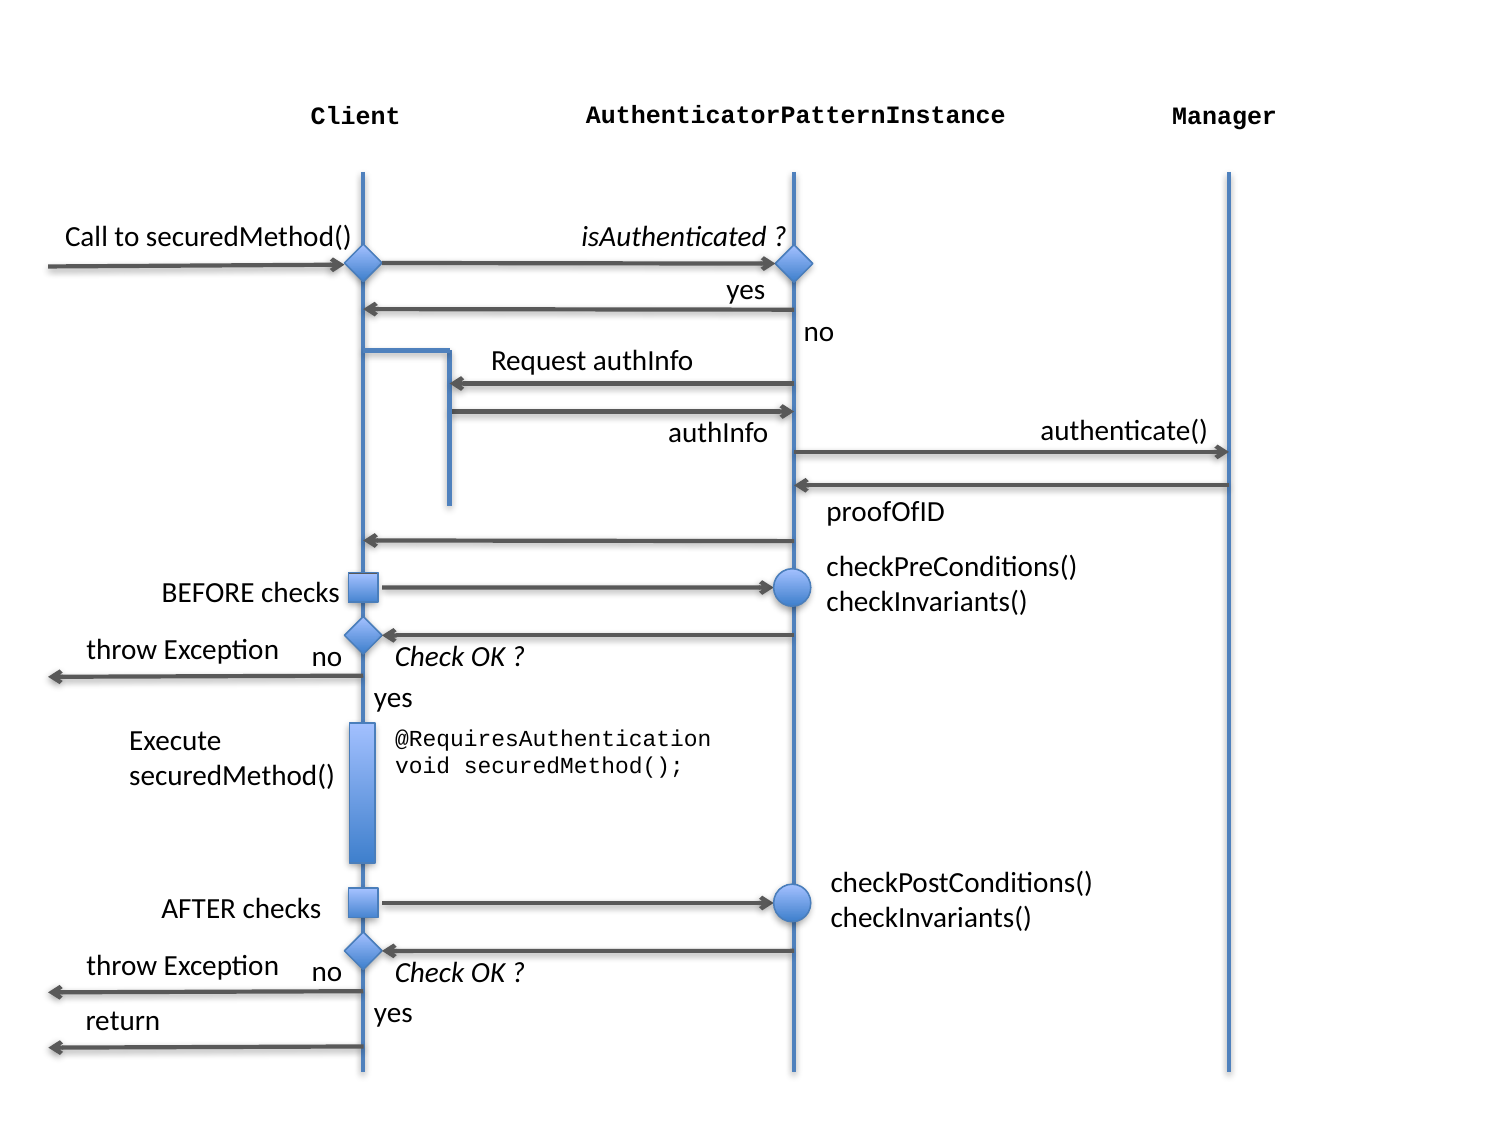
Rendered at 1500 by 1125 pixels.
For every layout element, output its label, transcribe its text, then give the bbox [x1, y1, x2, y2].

text_box [349, 936, 358, 945]
text_box yes [711, 262, 781, 307]
text_box [772, 883, 789, 923]
text_box BEFORE checks [146, 566, 355, 616]
text_box [368, 620, 380, 651]
text_box throw Exception [71, 938, 295, 989]
text_box no [799, 305, 850, 355]
text_box [776, 261, 789, 279]
text_box checkPreConditions() checkInvariants() [811, 540, 1093, 625]
text_box Check OK ? [380, 639, 541, 680]
text_box yes [368, 986, 428, 1036]
text_box AuthenticatorPatternInstance [571, 91, 1024, 136]
text_box [368, 572, 379, 603]
text_box Client [295, 92, 416, 137]
text_box [348, 572, 358, 603]
text_box Check OK ? [380, 945, 541, 953]
text_box [799, 569, 812, 606]
text_box Manager [1157, 92, 1293, 137]
text_box Execute securedMethod() [114, 714, 350, 799]
text_box yes [368, 670, 428, 721]
text_box Check OK ? [380, 630, 541, 637]
text_box AFTER checks [146, 881, 337, 932]
text_box Check OK ? [380, 955, 541, 996]
text_box checkPostConditions() checkInvariants() [815, 855, 1109, 941]
text_box [368, 887, 379, 918]
text_box return [70, 1001, 176, 1044]
text_box [348, 887, 358, 918]
text_box [349, 722, 358, 864]
text_box authenticate() [1025, 403, 1223, 451]
text_box Request authInfo [476, 334, 709, 379]
text_box [772, 568, 789, 607]
text_box [368, 247, 381, 279]
text_box Call to securedMethod() [50, 210, 358, 261]
text_box [343, 261, 358, 278]
text_box [368, 722, 376, 864]
text_box [799, 884, 812, 922]
text_box isAuthenticated ? [566, 210, 789, 261]
text_box no [296, 945, 358, 989]
text_box authInfo [653, 419, 784, 457]
text_box @RequiresAuthentication void securedMethod(); [380, 715, 774, 786]
text_box proofOfID [811, 495, 960, 535]
text_box throw Exception [71, 623, 295, 673]
text_box no [296, 629, 358, 674]
text_box authInfo [653, 406, 784, 410]
text_box [368, 935, 380, 966]
text_box [349, 620, 358, 629]
text_box [799, 251, 814, 279]
